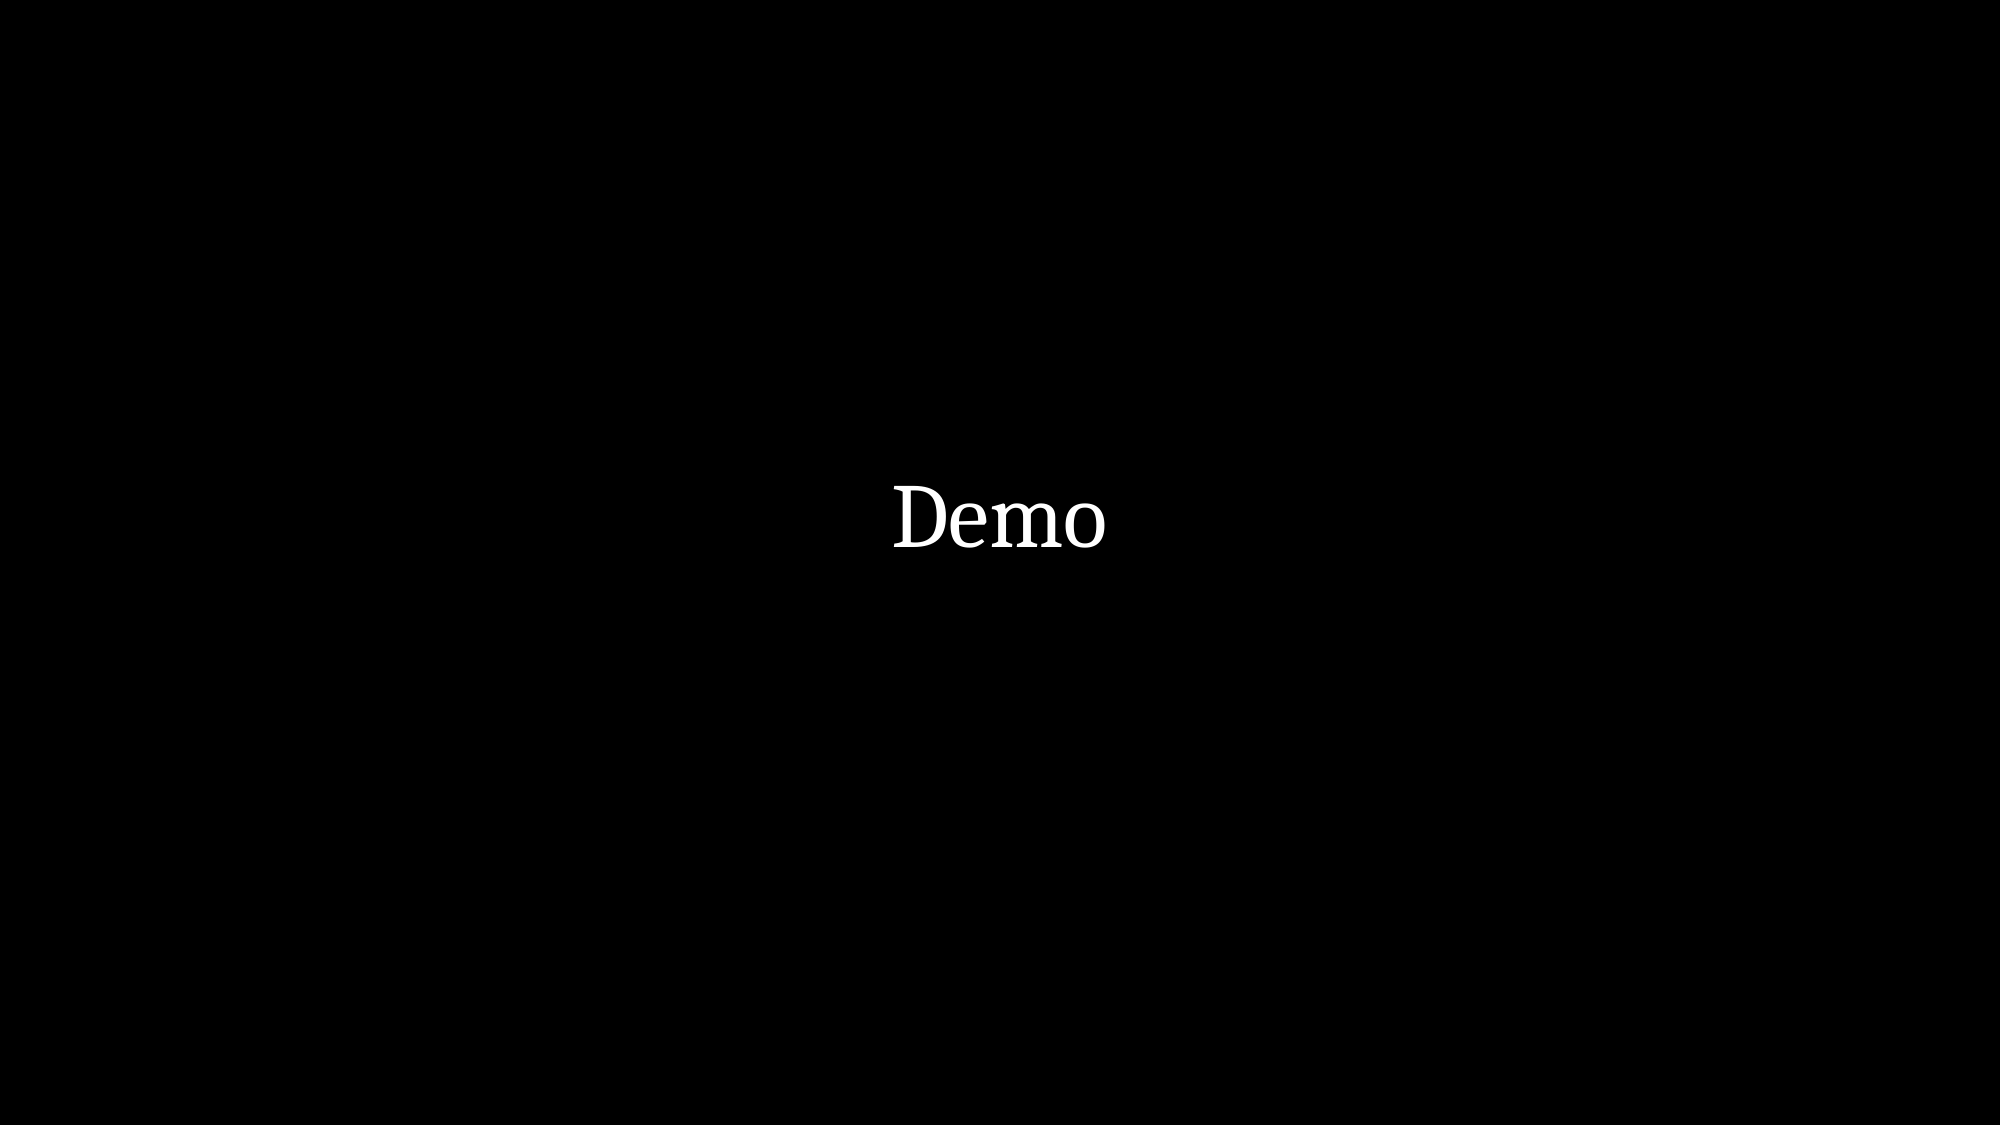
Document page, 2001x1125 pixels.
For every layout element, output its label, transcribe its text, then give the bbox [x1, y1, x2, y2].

text_box [0, 0, 2000, 1125]
title Demo [212, 461, 1788, 706]
